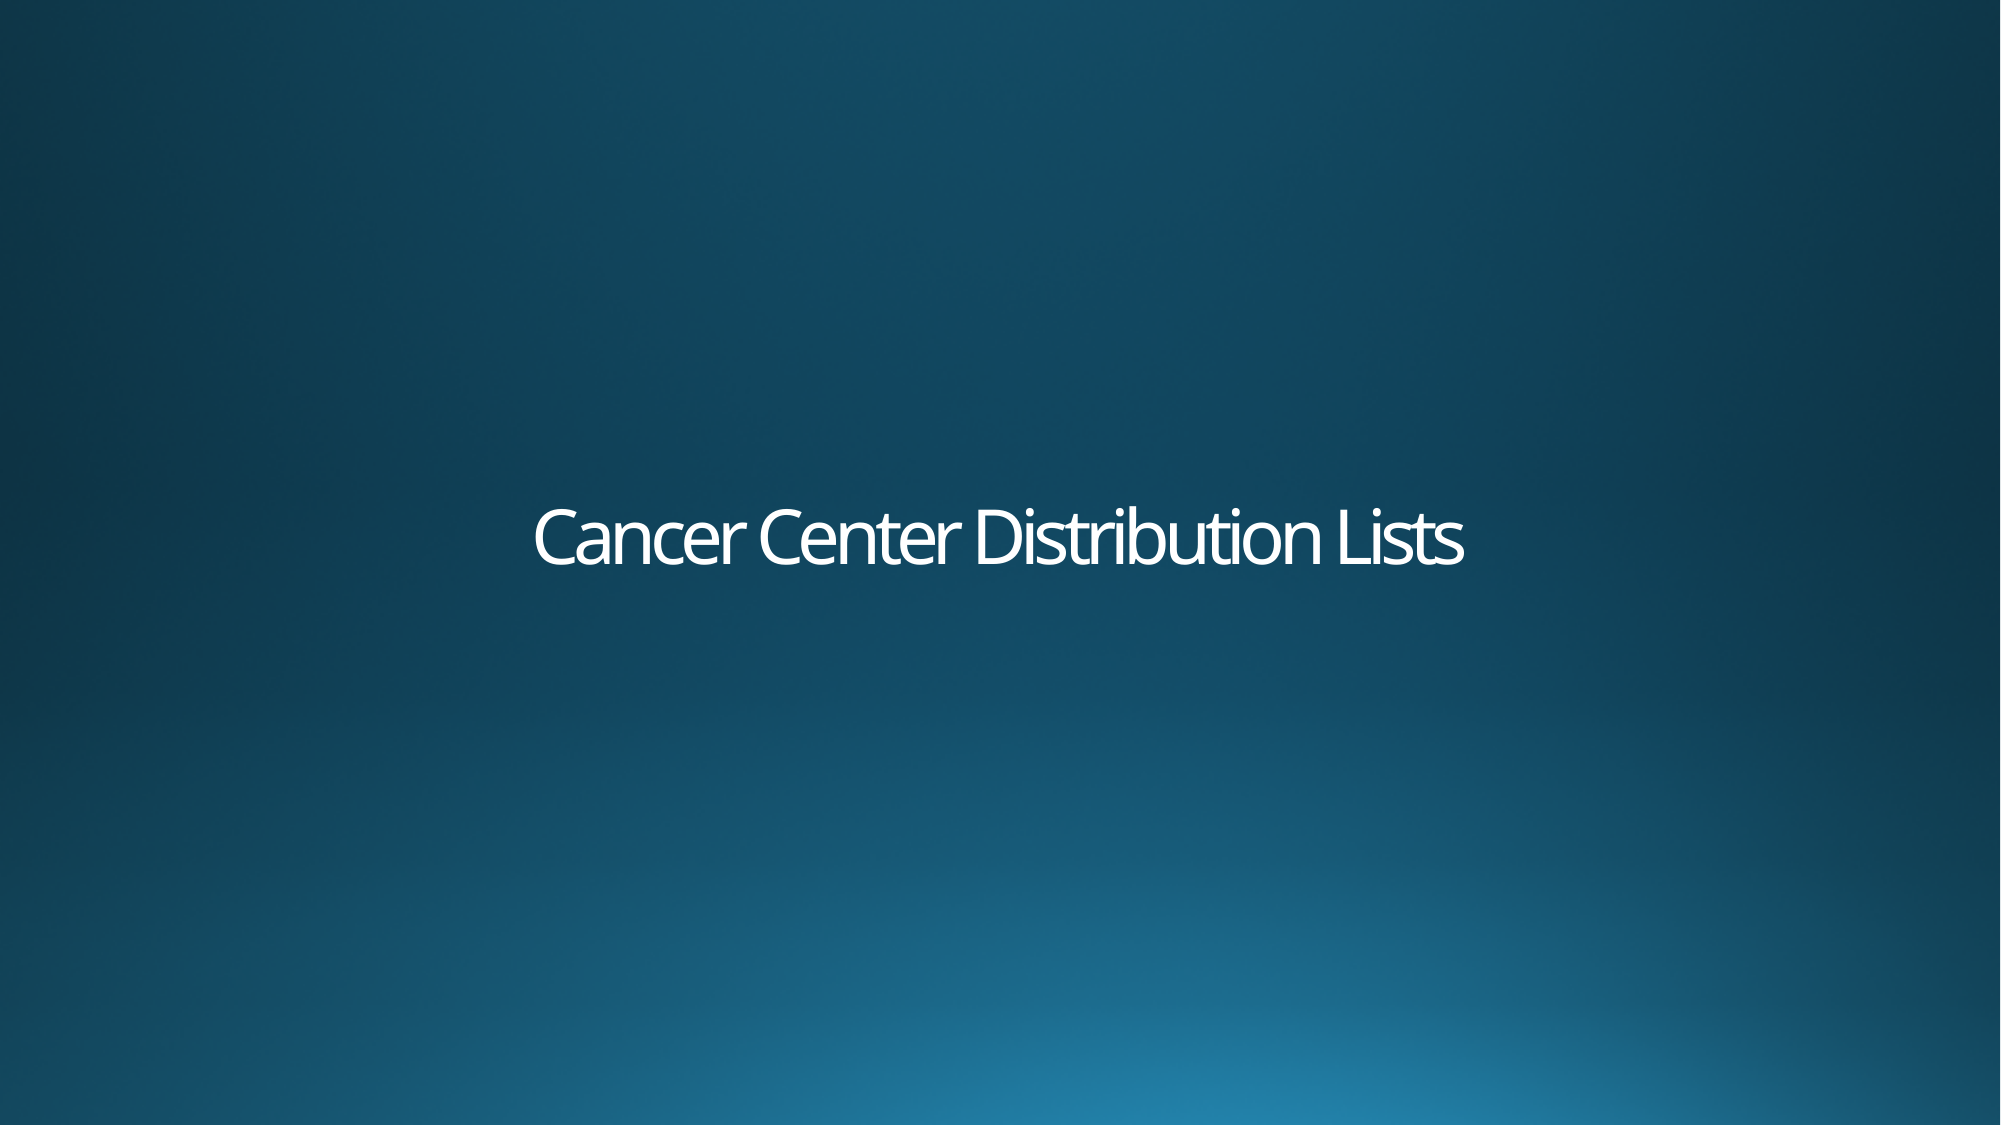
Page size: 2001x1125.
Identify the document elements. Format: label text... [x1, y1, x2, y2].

title Cancer Center Distribution Lists [421, 491, 1579, 634]
picture [0, 0, 2001, 1125]
